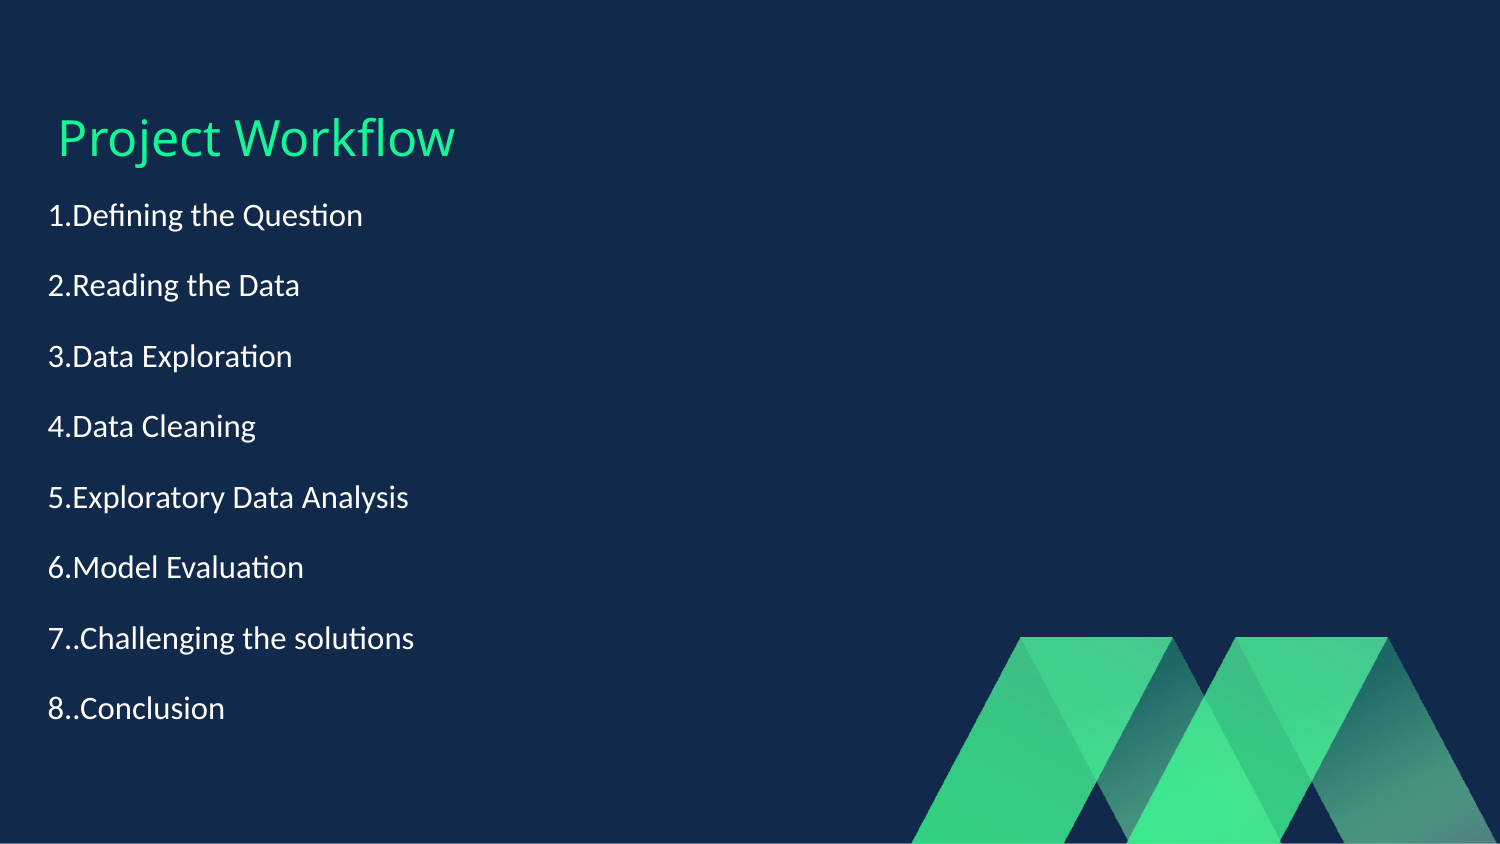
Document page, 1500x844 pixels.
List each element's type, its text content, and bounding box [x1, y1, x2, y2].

picture [838, 619, 1500, 844]
title Project Workflow [42, 45, 1282, 182]
list 1.Defining the Question 2.Reading the Data 3.Data Exploration 4.Data Cleaning 5.Exploratory Data Analysis 6.Model Evaluation 7..Challenging the solutions 8..Conclusion [32, 181, 842, 819]
